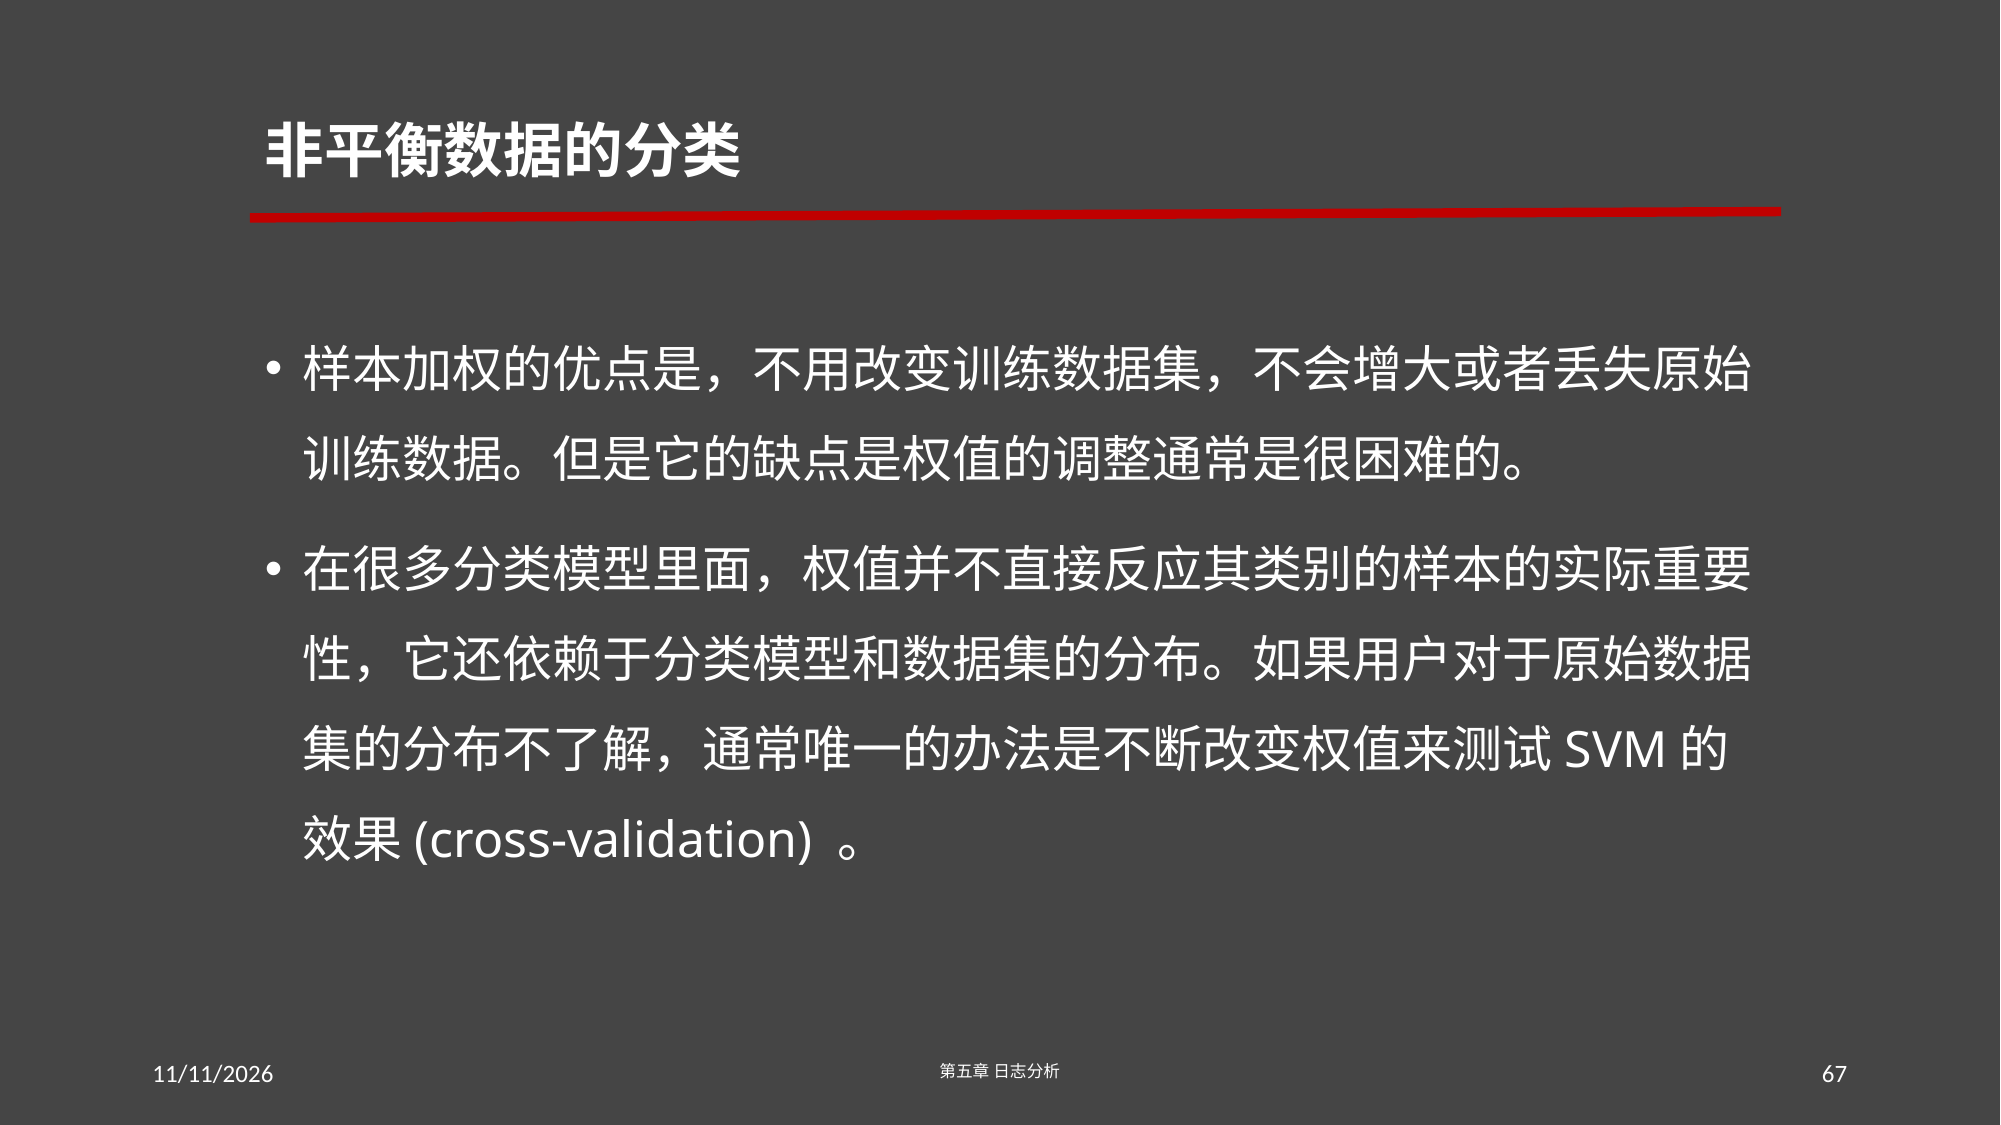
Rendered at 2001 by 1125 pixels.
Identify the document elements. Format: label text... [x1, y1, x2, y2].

title 非平衡数据的分类 [249, 47, 1782, 265]
list 样本加权的优点是，不用改变训练数据集，不会增大或者丢失原始训练数据。但是它的缺点是权值的调整通常是很困难的。 在很多分类模型里面，权值并不直接反应其类别的样本的实际重要性，它还依赖于分类模型和数据集的分布。如果用户对于原始数据集的分布不了解，通常唯一的办法是不断改变权值来测试SVM的效果(cross-validation) 。 [249, 299, 1782, 1014]
slide_number 67 [1412, 1042, 1863, 1103]
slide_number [137, 1042, 588, 1103]
footer 第五章 日志分析 [662, 1042, 1338, 1103]
